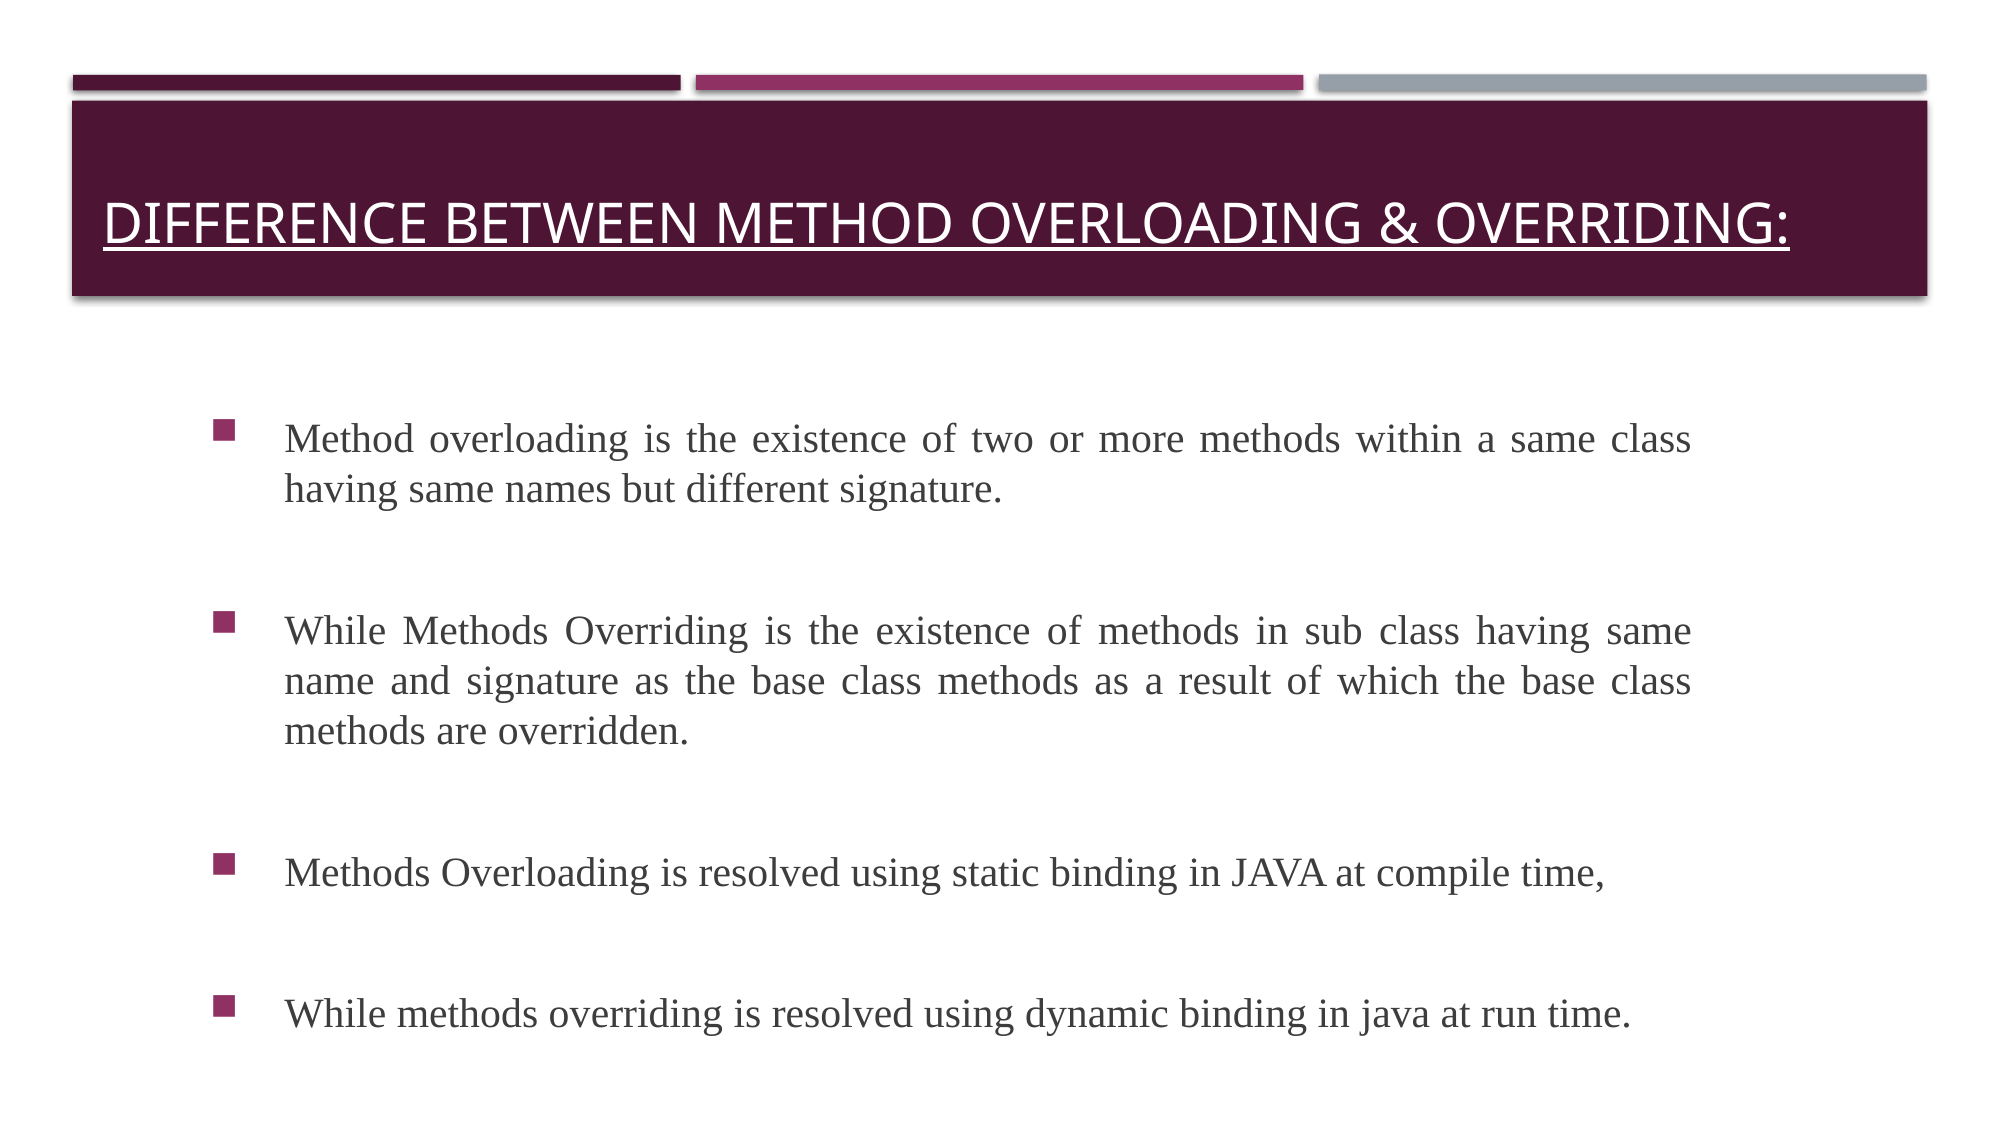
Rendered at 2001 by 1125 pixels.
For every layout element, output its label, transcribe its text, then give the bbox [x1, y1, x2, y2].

list Method overloading is the existence of two or more methods within a same class having same names but different signature. While Methods Overriding is the existence of methods in sub class having same name and signature as the base class methods as a result of which the base class methods are overridden. Methods Overloading is resolved using static binding in JAVA at compile time, While methods overriding is resolved using dynamic binding in java at run time. [194, 349, 1709, 1099]
title Difference between Method Overloading & Overriding: [87, 127, 1915, 262]
